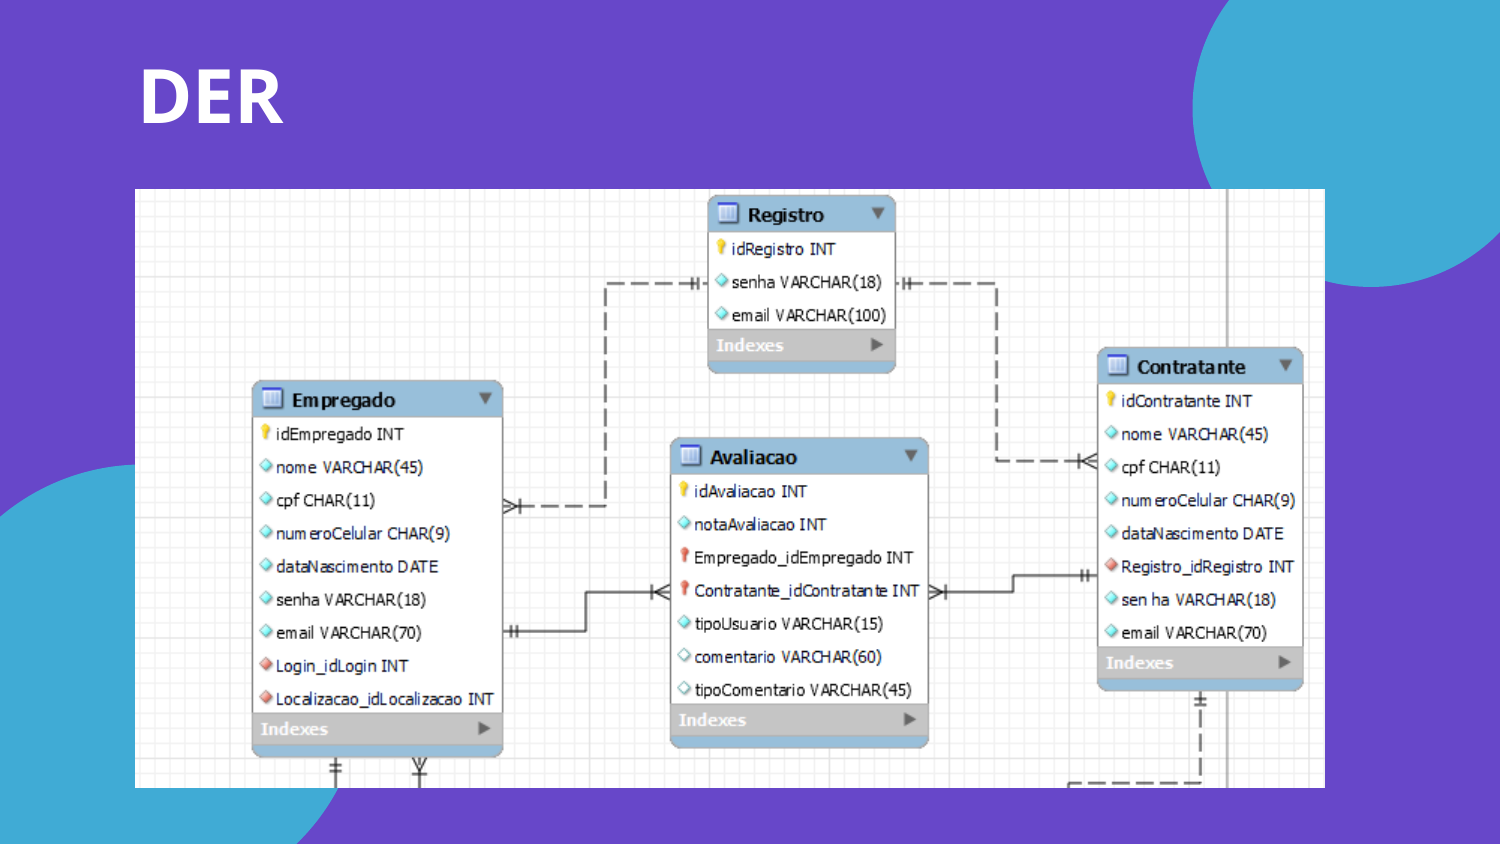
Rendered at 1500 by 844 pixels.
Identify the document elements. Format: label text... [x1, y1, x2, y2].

title DER [60, 56, 361, 130]
picture [135, 189, 1325, 788]
